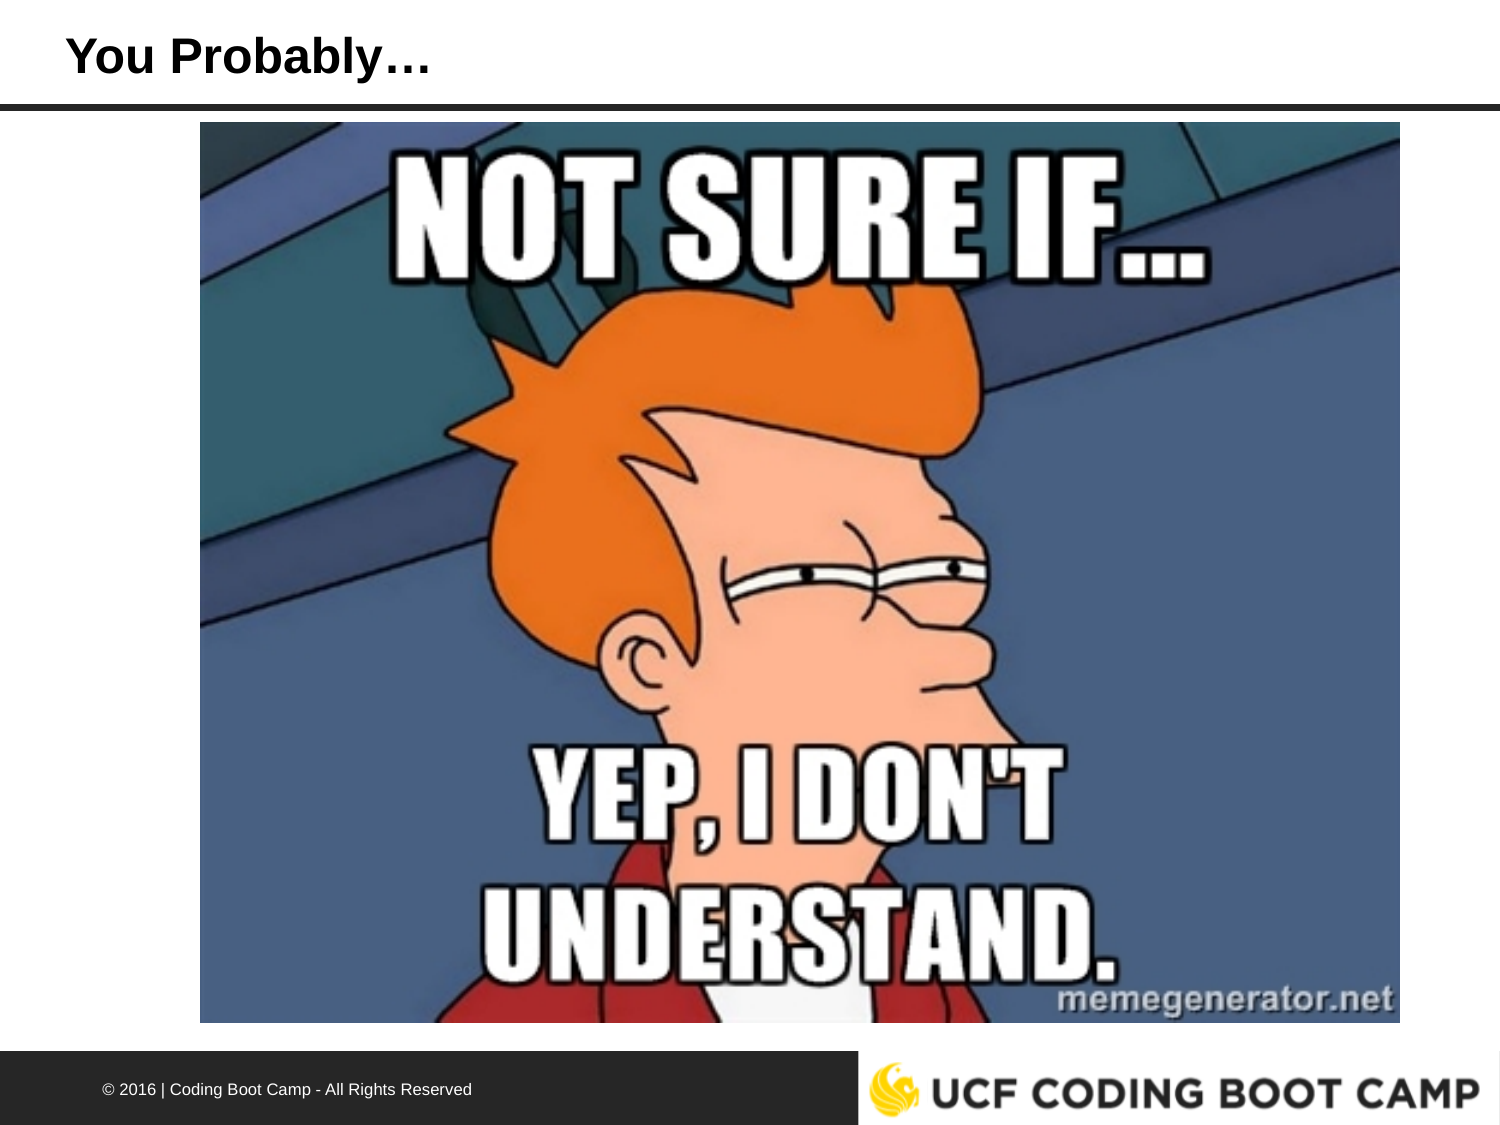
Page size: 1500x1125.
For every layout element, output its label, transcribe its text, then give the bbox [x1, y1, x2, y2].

text_box You Probably… [49, 16, 1163, 91]
picture [858, 1051, 1500, 1125]
picture [199, 122, 1401, 1023]
